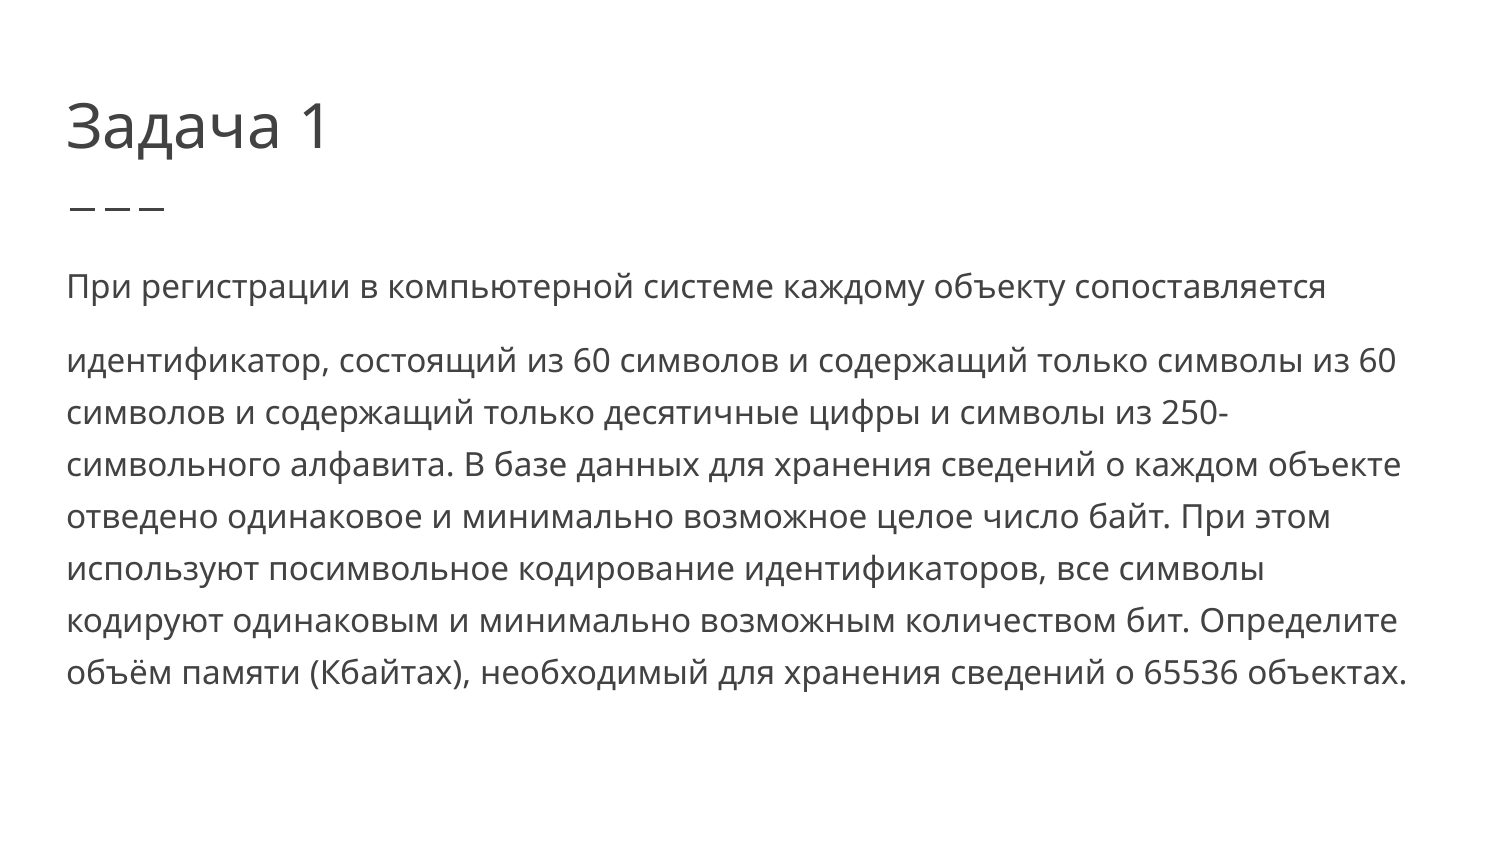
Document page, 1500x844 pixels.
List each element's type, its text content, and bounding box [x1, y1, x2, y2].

title Задача 1 [51, 61, 1449, 182]
list При регистрации в компьютерной системе каждому объекту сопоставляется идентификатор, состоящий из 60 символов и содержащий только символы из 60 символов и содержащий только десятичные цифры и символы из 250-символьного алфавита. В базе данных для хранения сведений о каждом объекте отведено одинаковое и минимально возможное целое число байт. При этом используют посимвольное кодирование идентификаторов, все символы кодируют одинаковым и минимально возможным количеством бит. Определите объём памяти (Кбайтах), необходимый для хранения сведений о 65536 объектах. [51, 240, 1449, 750]
